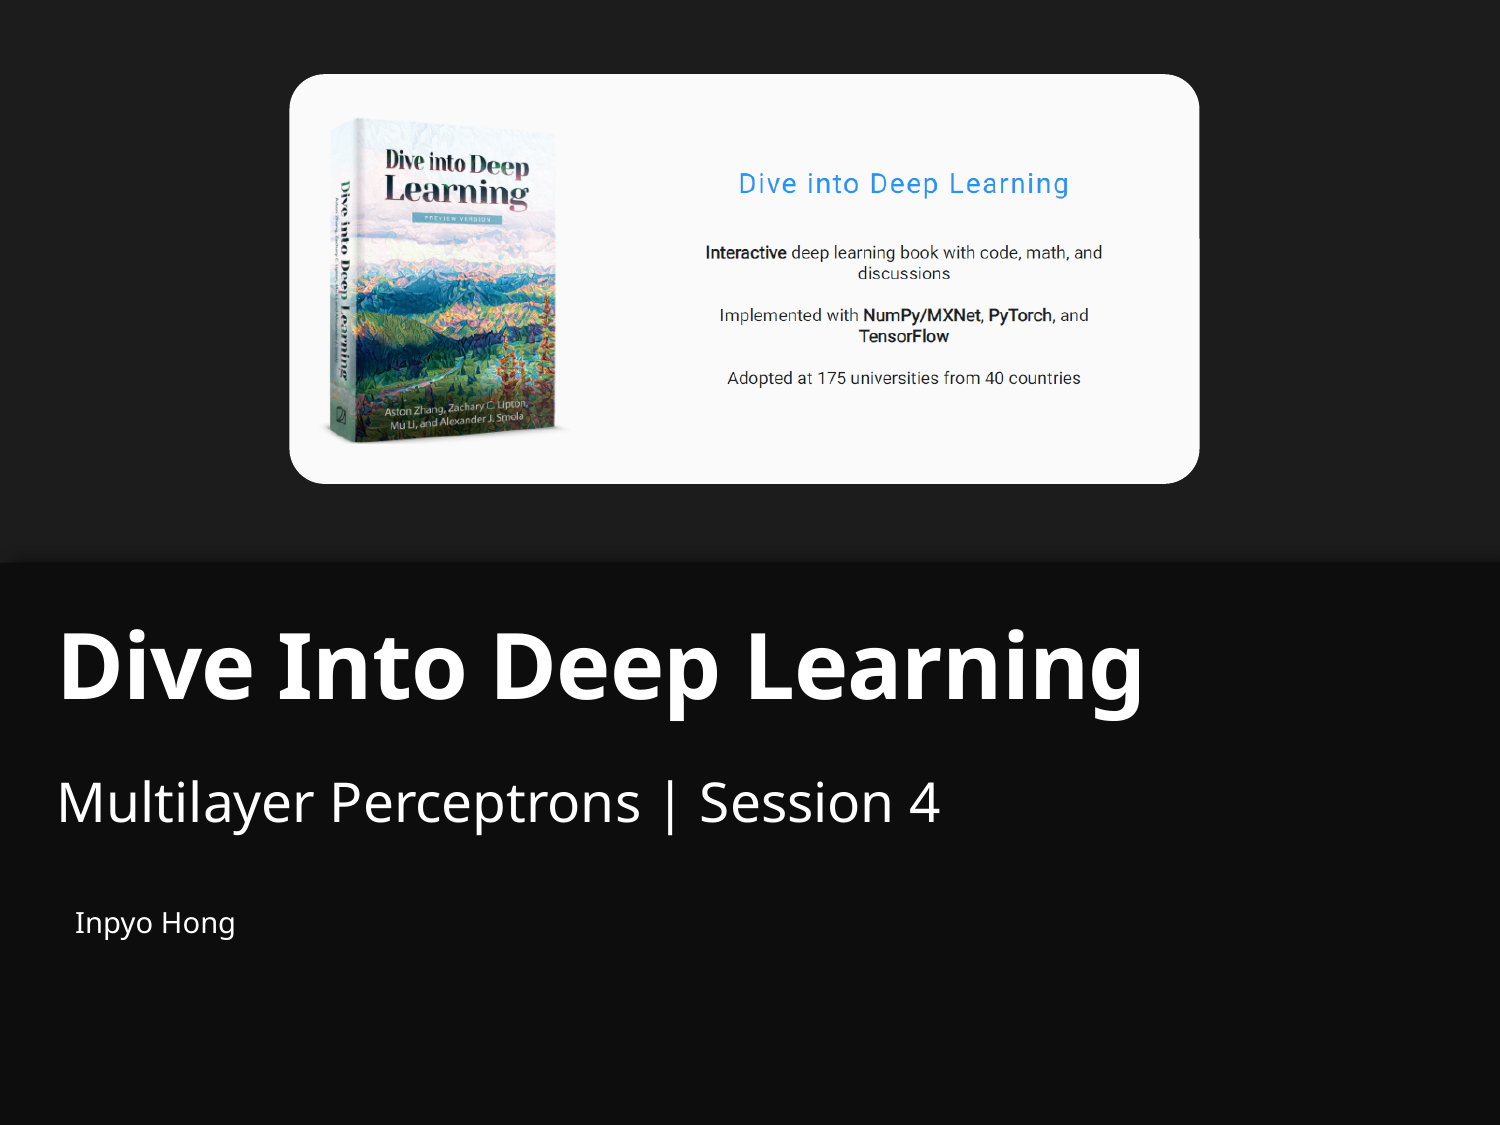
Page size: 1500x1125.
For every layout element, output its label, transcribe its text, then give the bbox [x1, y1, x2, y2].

text_box Inpyo Hong [53, 879, 1164, 947]
picture [289, 73, 1200, 485]
text_box [0, 560, 1500, 1125]
title Dive Into Deep Learning Multilayer Perceptrons | Session 4 [41, 600, 1447, 842]
